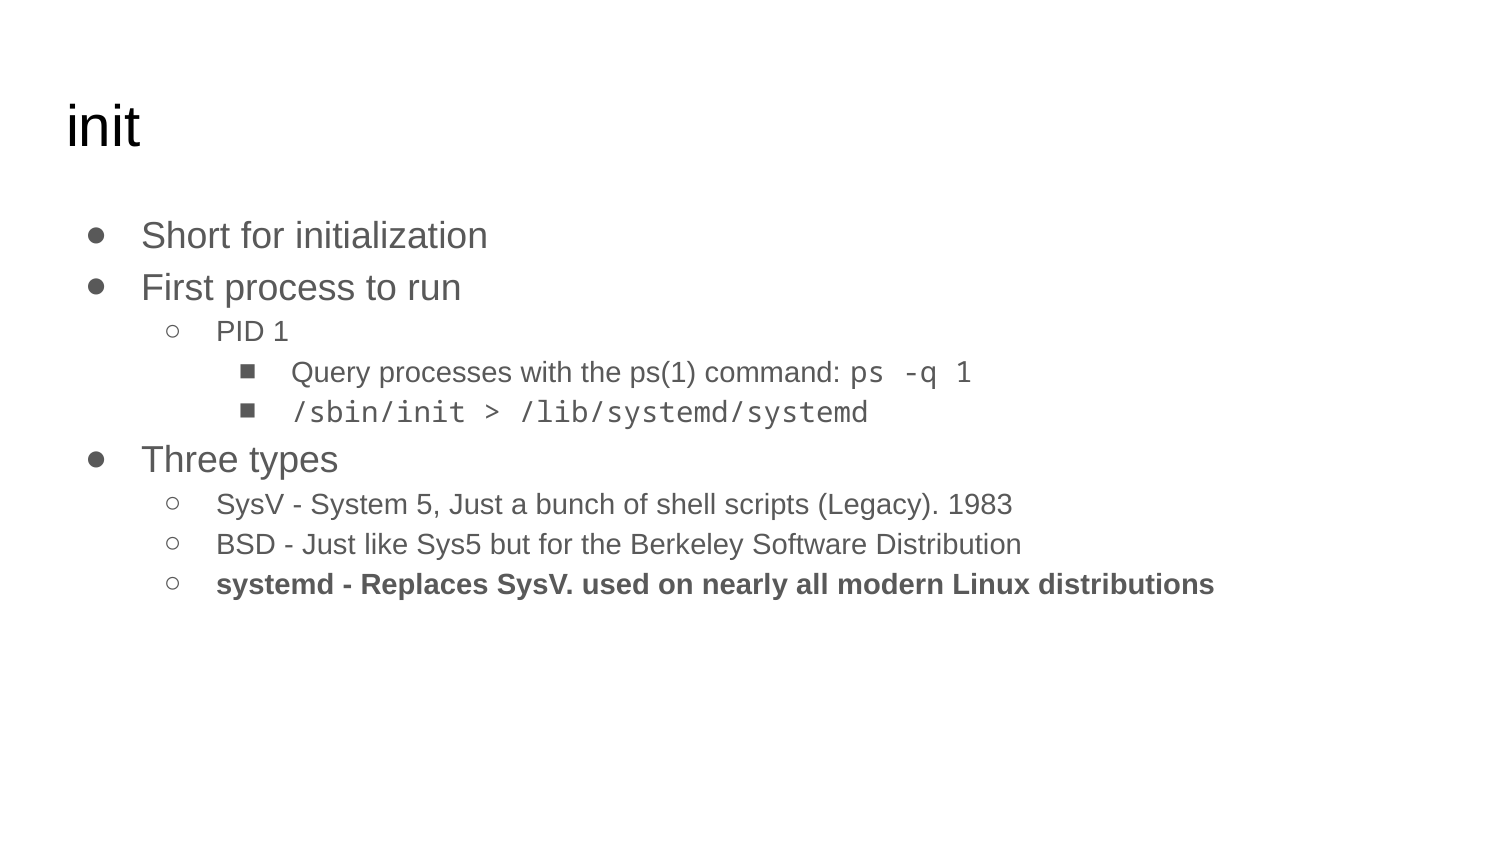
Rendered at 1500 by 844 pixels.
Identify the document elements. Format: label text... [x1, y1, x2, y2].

title init [51, 72, 1449, 167]
list Short for initialization First process to run PID 1 Query processes with the ps(1) command: ps -q 1 /sbin/init > /lib/systemd/systemd Three types SysV - System 5, Just a bunch of shell scripts (Legacy). 1983 BSD - Just like Sys5 but for the Berkeley Software Distribution systemd - Replaces SysV. used on nearly all modern Linux distributions [51, 189, 1449, 750]
